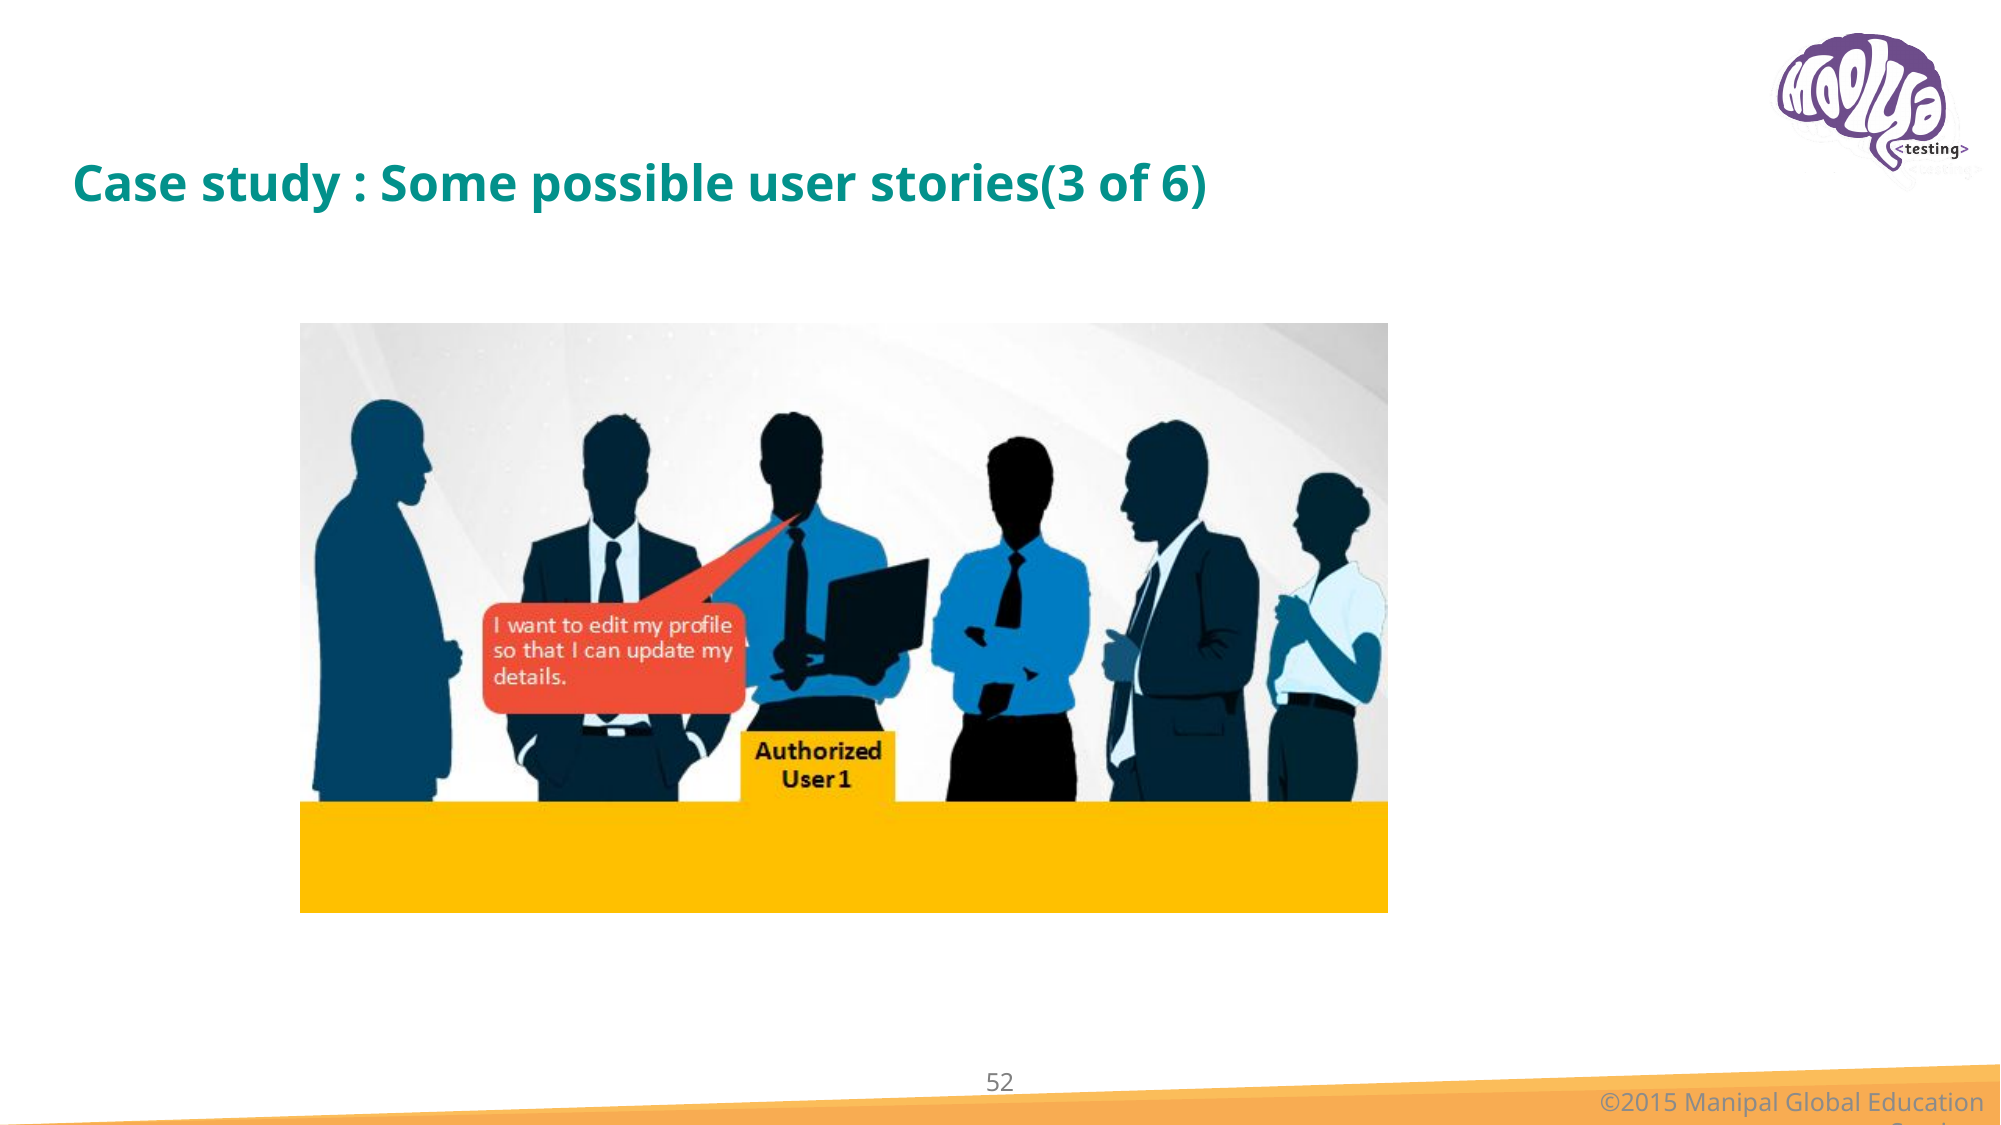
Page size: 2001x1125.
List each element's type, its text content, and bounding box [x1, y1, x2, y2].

picture [1732, 0, 2001, 255]
picture [299, 323, 1388, 913]
slide_number [1675, 1036, 1750, 1097]
title Case study : Some possible user stories(3 of 6) [57, 151, 1377, 212]
